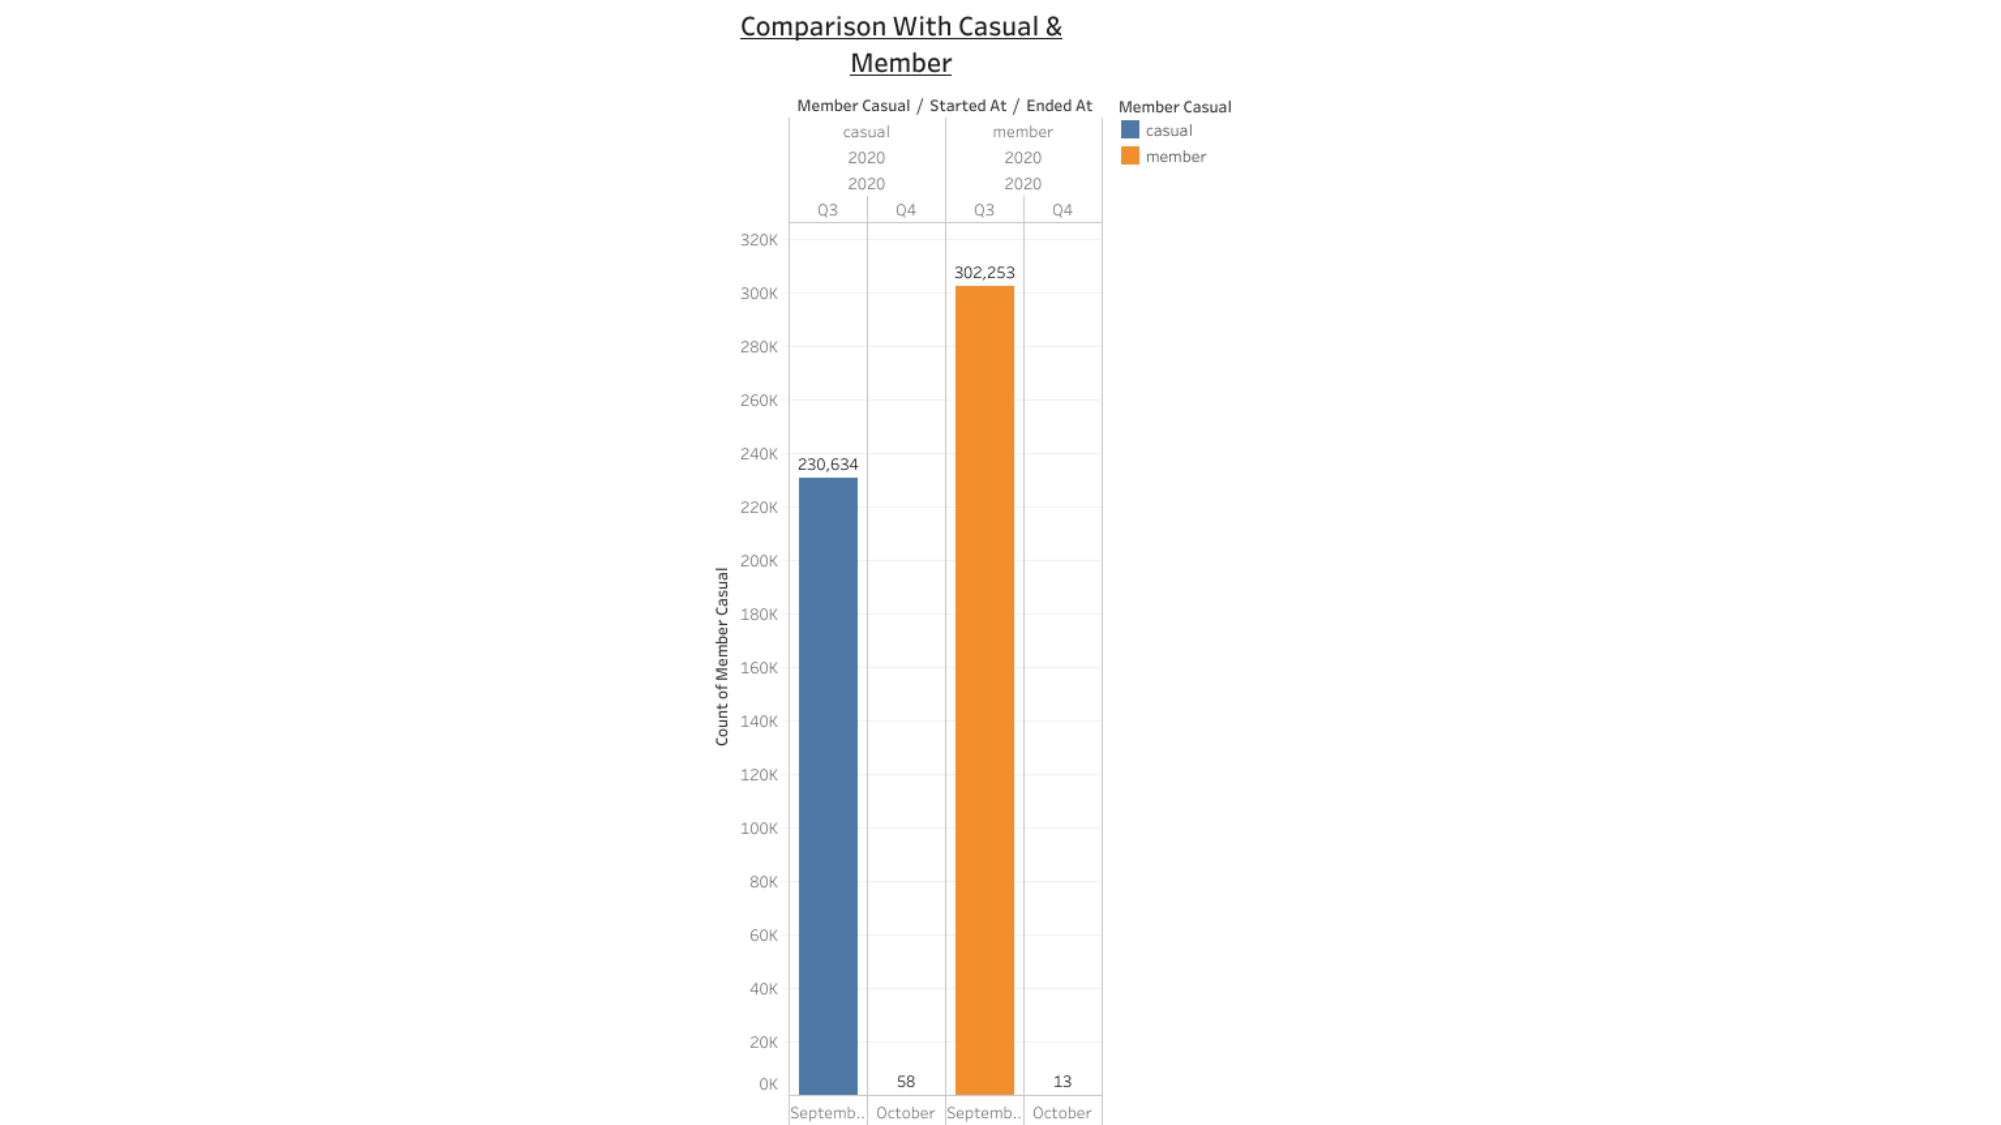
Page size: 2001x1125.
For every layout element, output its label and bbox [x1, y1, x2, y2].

picture [700, 0, 1300, 1125]
